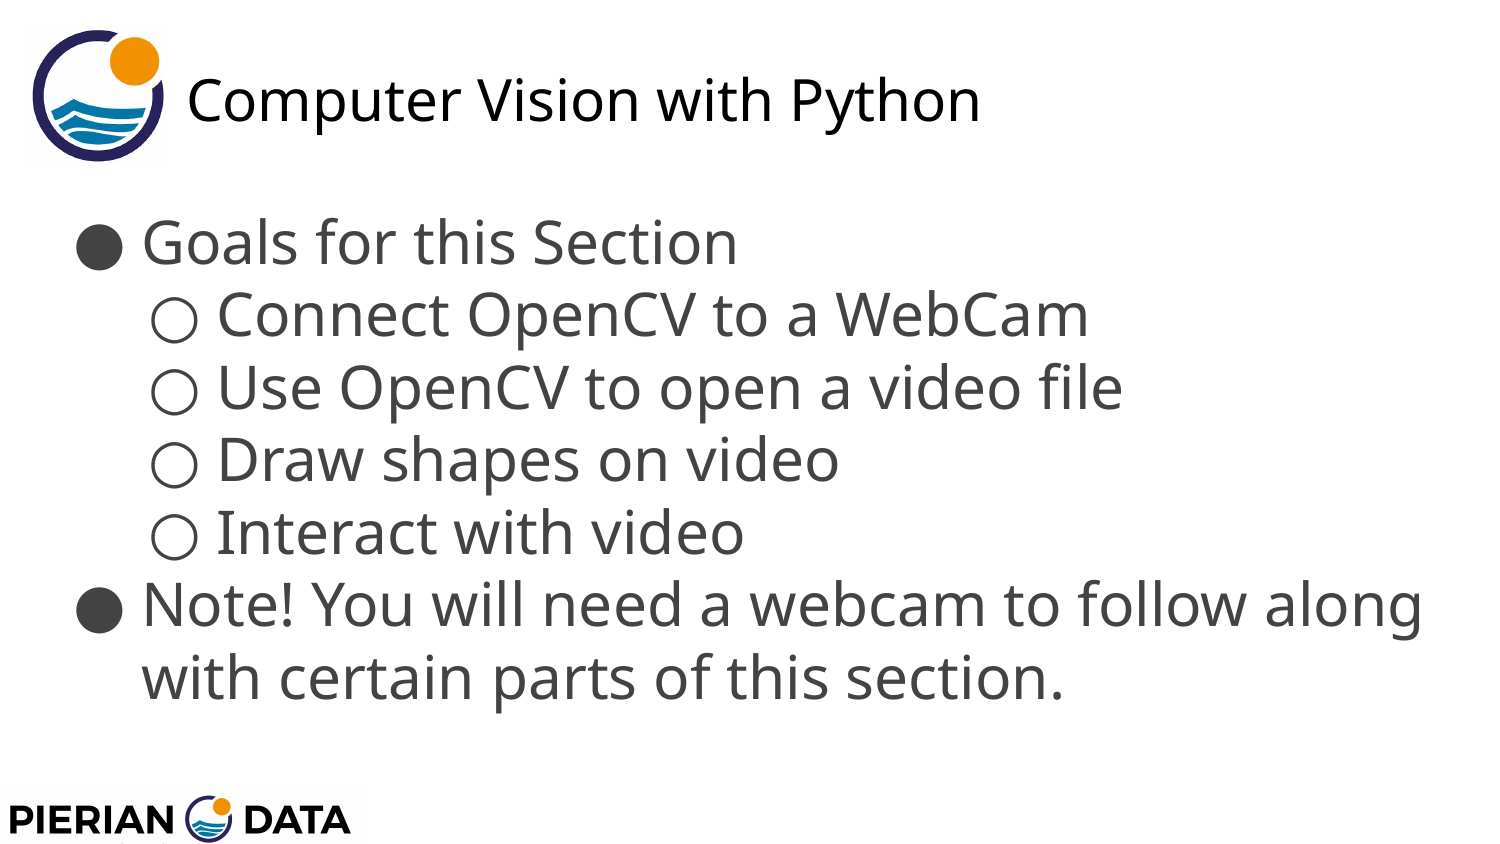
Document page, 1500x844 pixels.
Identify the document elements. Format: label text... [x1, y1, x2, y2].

picture [0, 787, 368, 844]
title Computer Vision with Python [176, 48, 1449, 143]
list Goals for this Section Connect OpenCV to a WebCam Use OpenCV to open a video file Draw shapes on video Interact with video Note! You will need a webcam to follow along with certain parts of this section. [51, 189, 1476, 750]
picture [24, 24, 172, 167]
